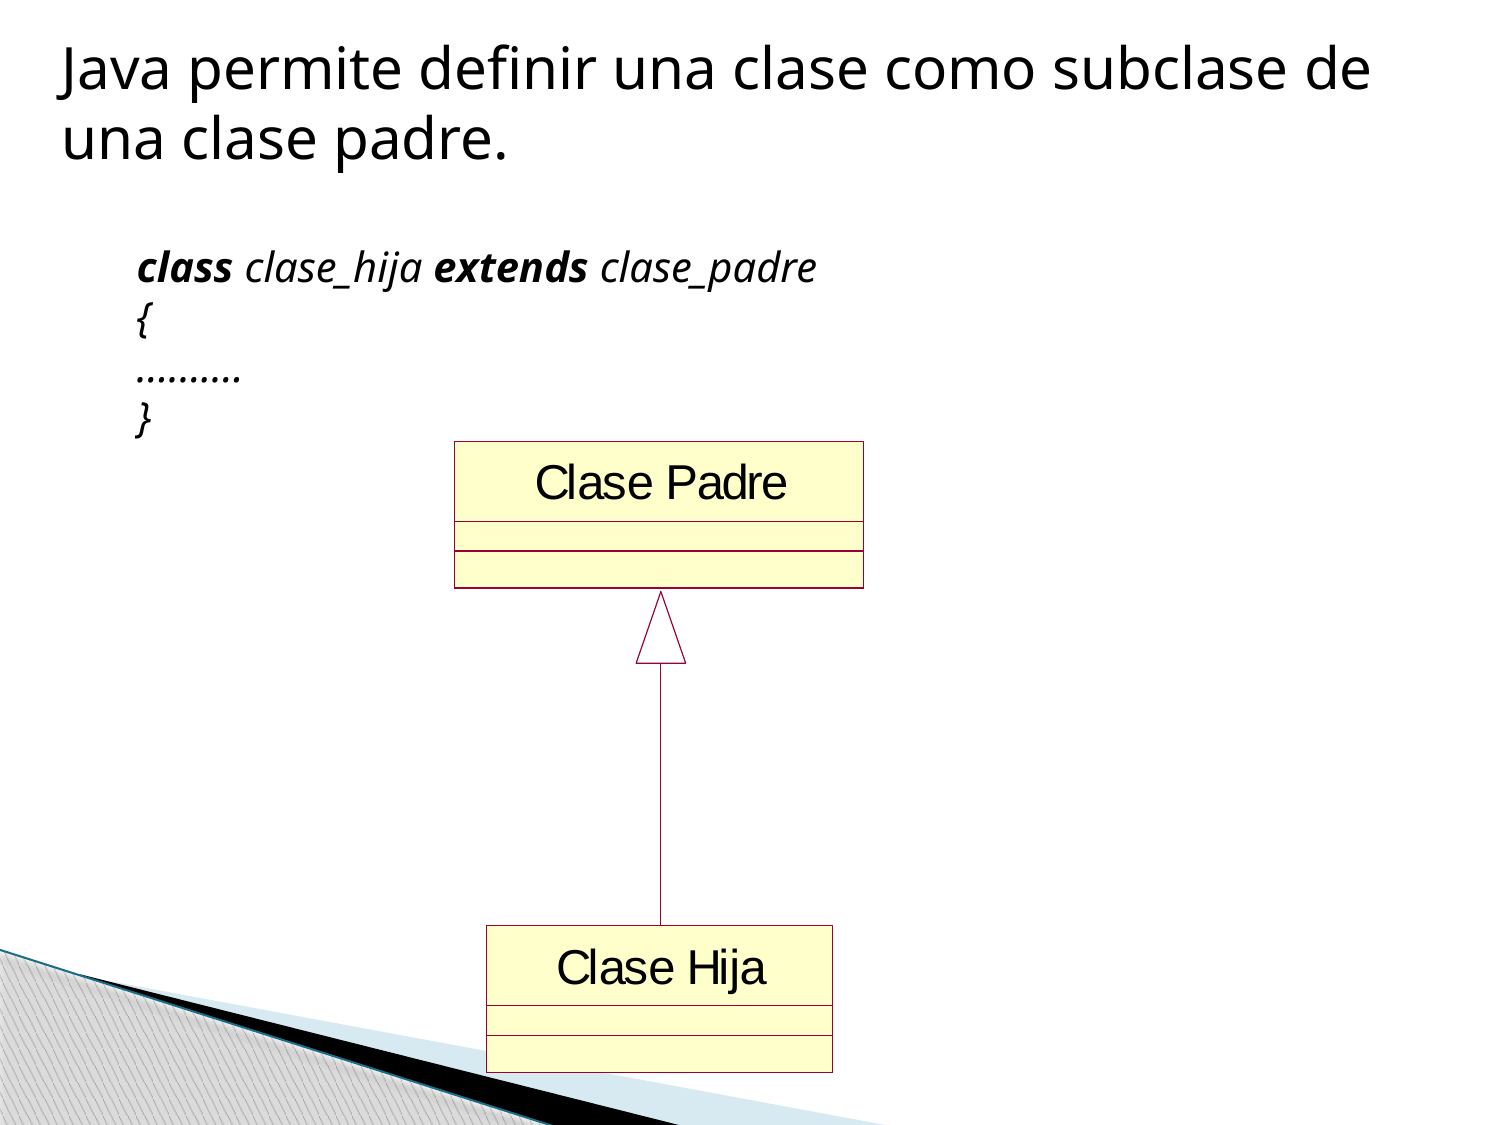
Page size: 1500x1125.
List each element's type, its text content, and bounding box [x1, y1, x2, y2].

picture [421, 409, 903, 1111]
text_box Java permite definir una clase como subclase de una clase padre. class clase_hija extends clase_padre { .......... } [46, 23, 1454, 449]
